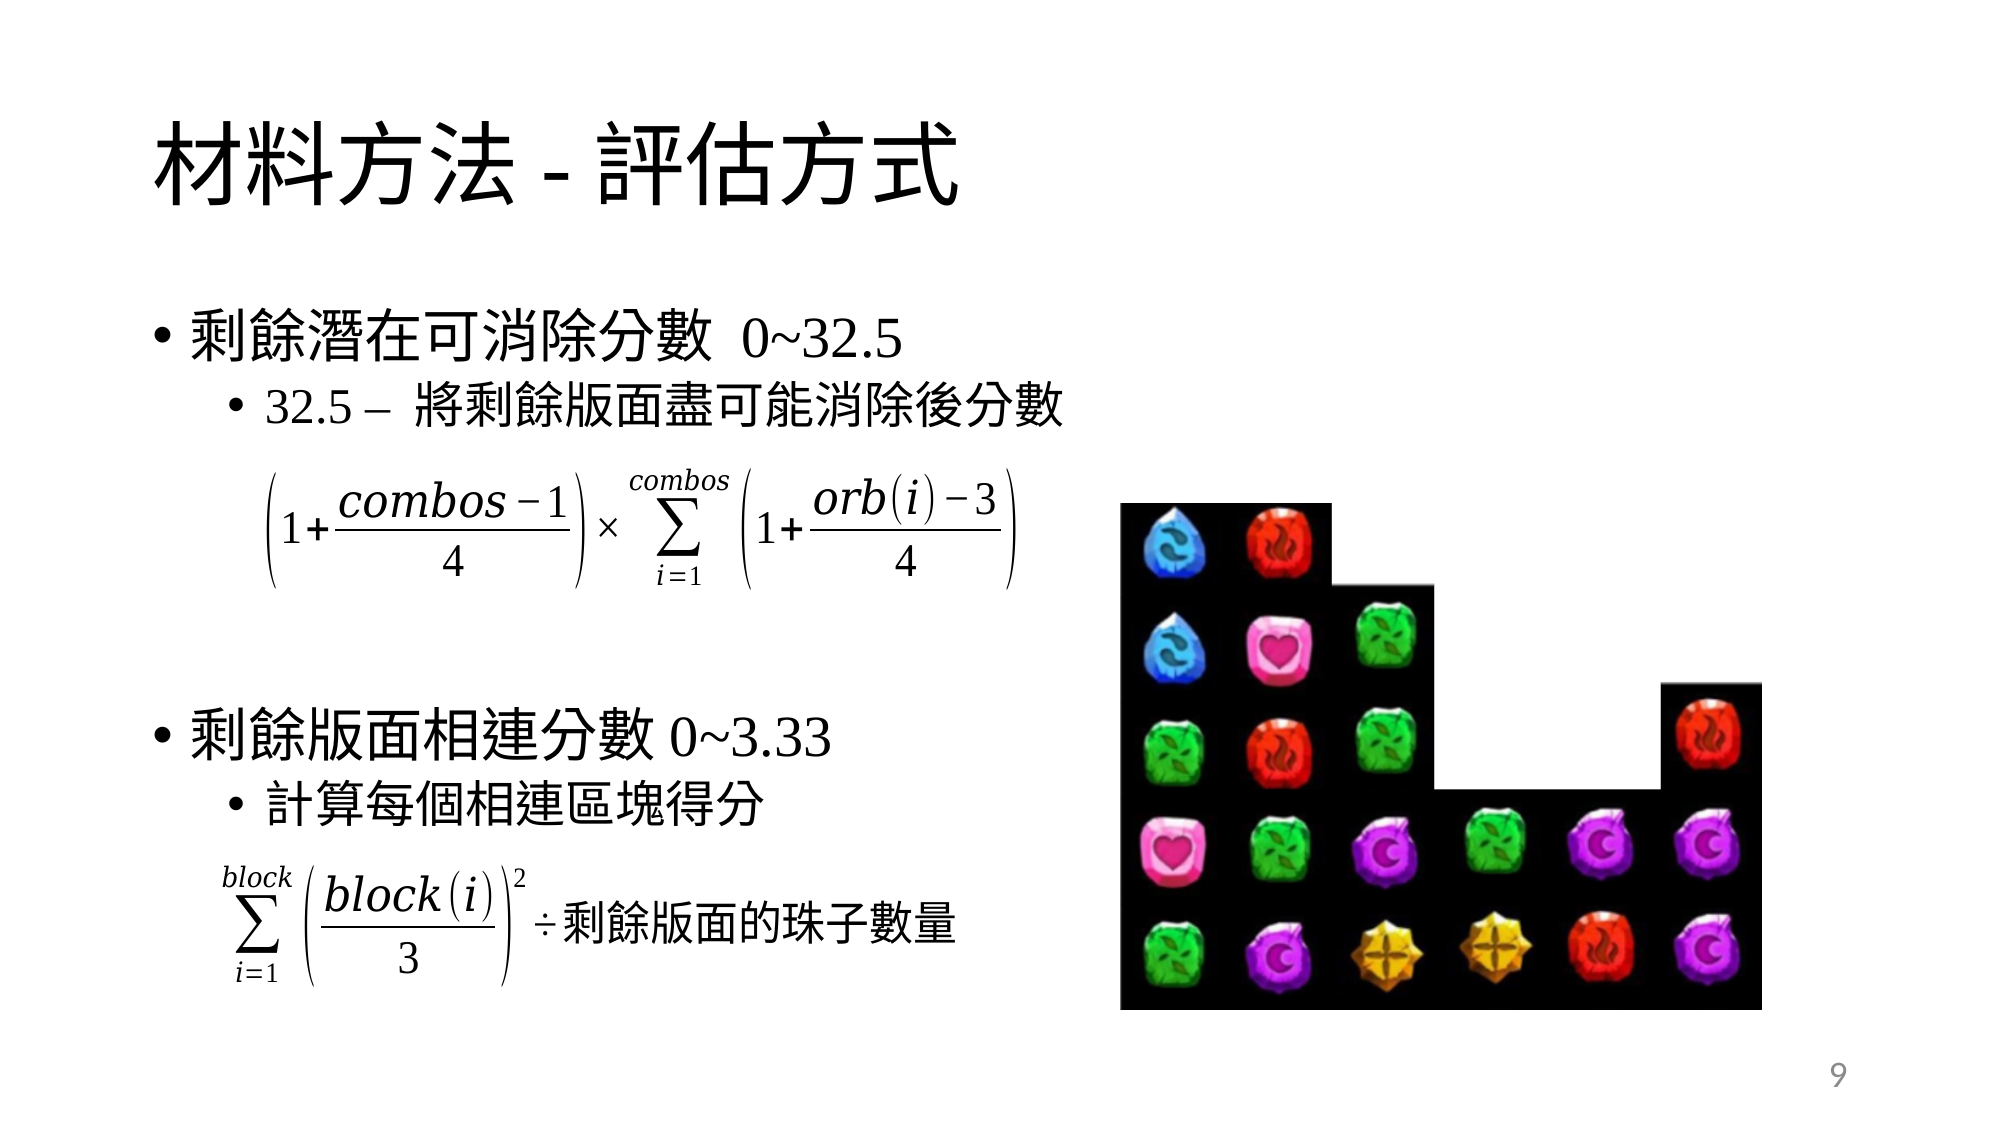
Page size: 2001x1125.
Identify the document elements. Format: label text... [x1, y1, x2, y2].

title 材料方法-評估方式 [137, 59, 1863, 278]
picture [1120, 503, 1762, 1010]
slide_number 9 [1412, 1042, 1863, 1103]
